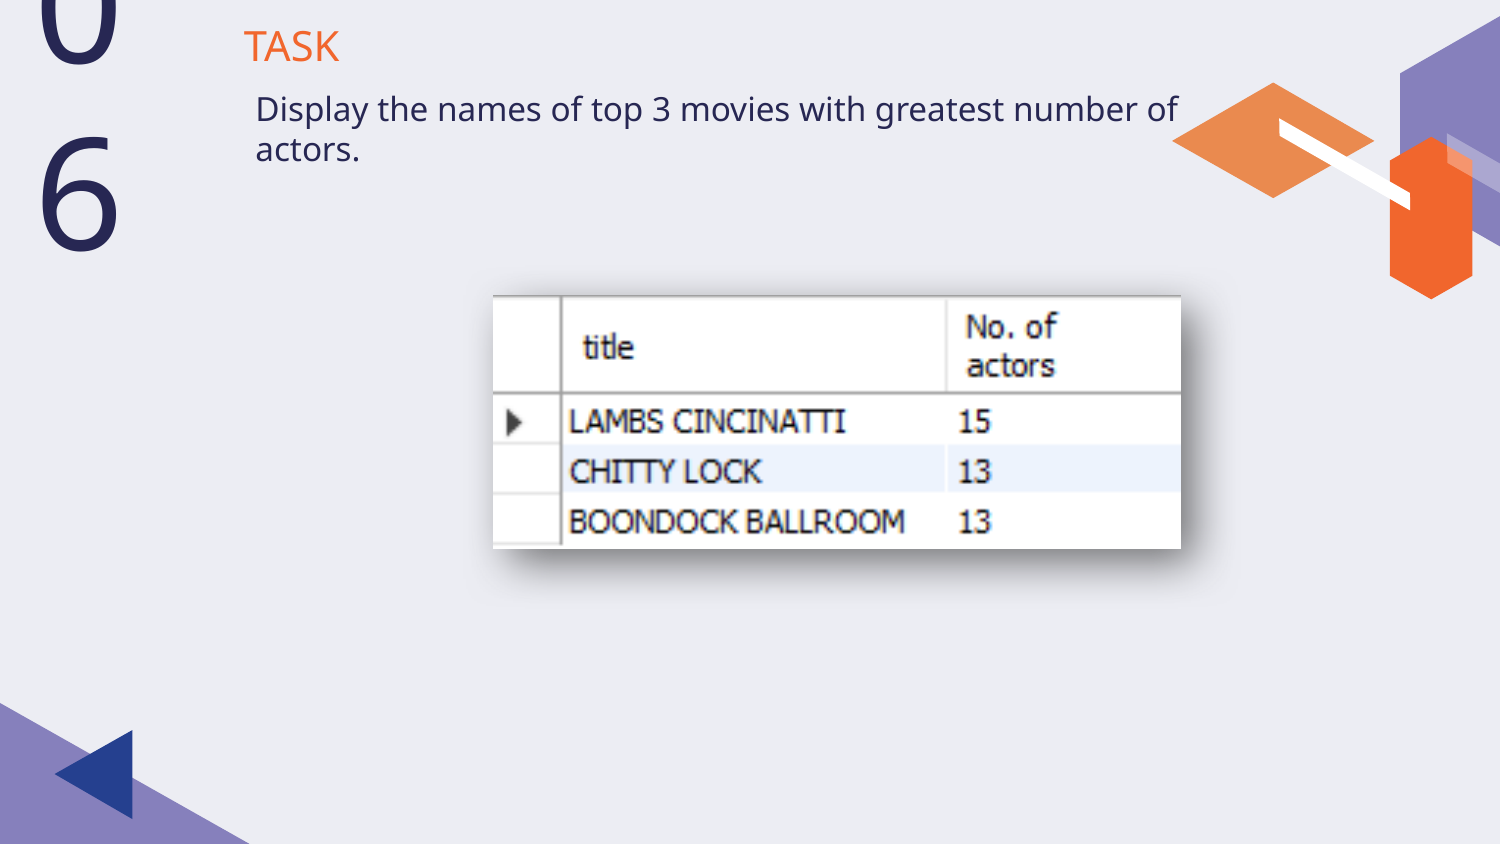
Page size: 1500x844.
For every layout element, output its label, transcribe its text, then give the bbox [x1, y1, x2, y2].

subtitle Display the names of top 3 movies with greatest number of actors. [165, 94, 1218, 161]
subtitle TASK [229, 20, 627, 69]
picture [492, 295, 1182, 549]
title 06 [19, 17, 219, 172]
